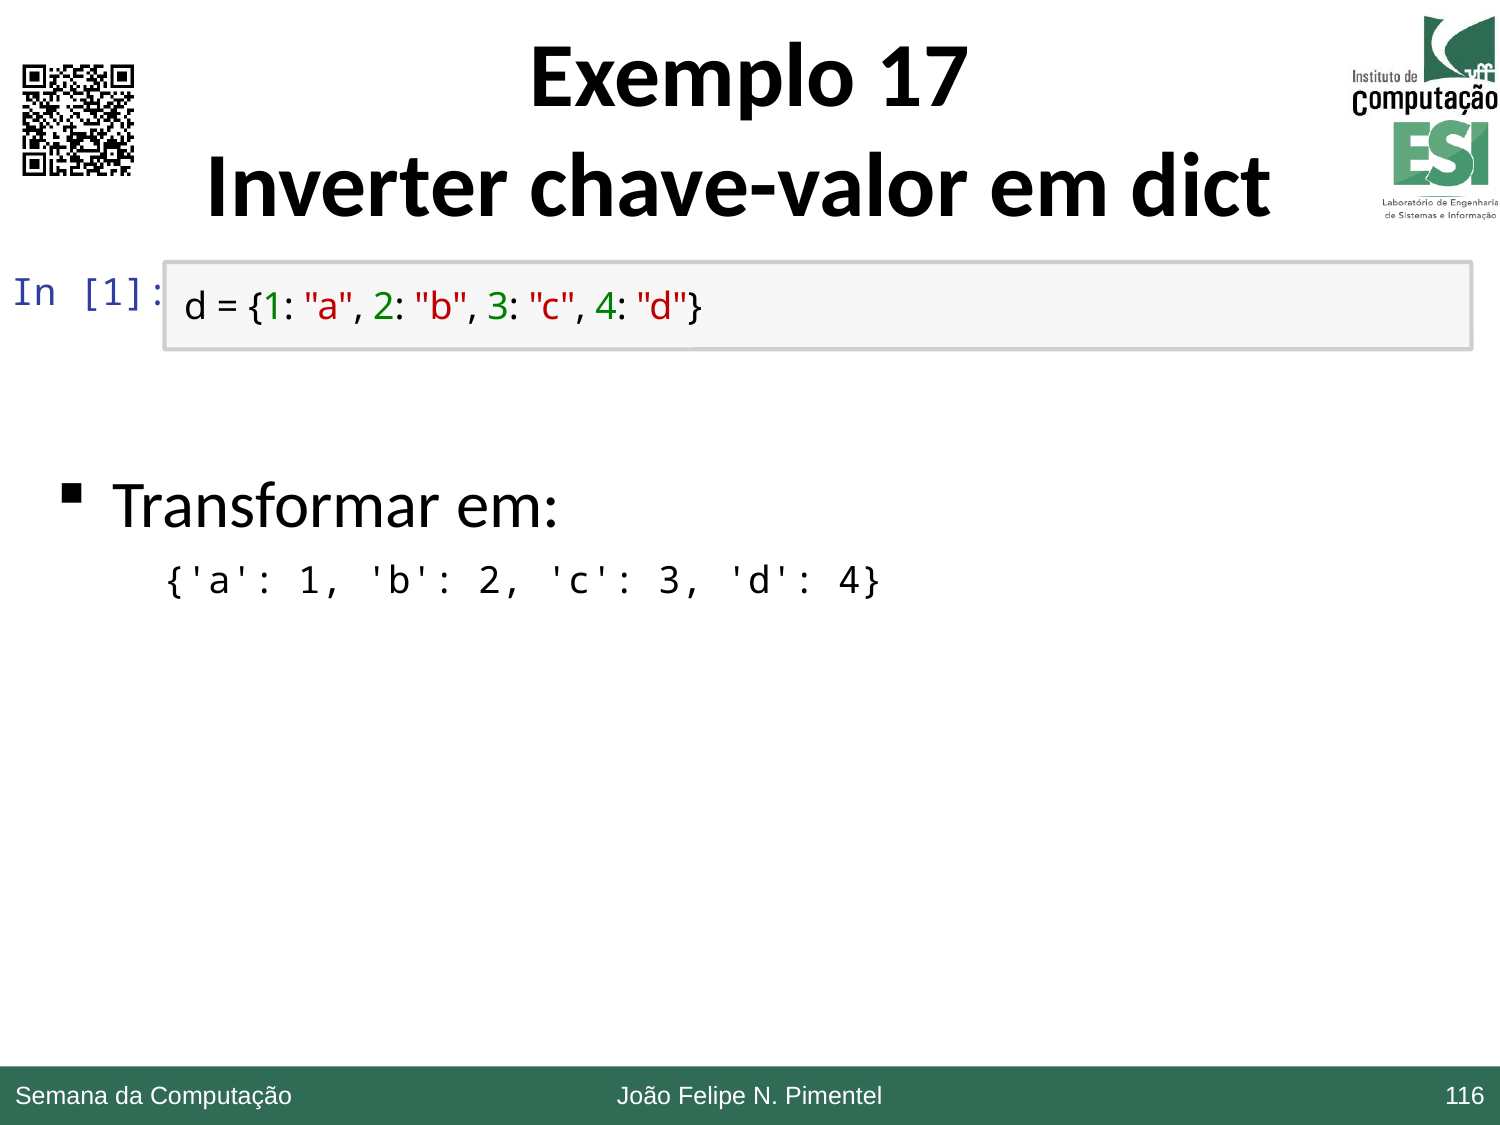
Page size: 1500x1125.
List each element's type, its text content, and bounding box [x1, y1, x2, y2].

slide_number Semana da Computação [0, 1065, 350, 1125]
picture [1383, 120, 1498, 220]
list Transformar em: [41, 321, 1459, 1024]
slide_number 116 [1149, 1065, 1500, 1125]
text_box d = {1: "a", 2: "b", 3: "c", 4: "d"} [162, 259, 1474, 352]
title Exemplo 17 Inverter chave-valor em dict [150, 30, 1350, 219]
text_box In [1]: [0, 260, 184, 321]
footer João Felipe N. Pimentel [512, 1065, 988, 1125]
text_box {'a': 1, 'b': 2, 'c': 3, 'd': 4} [148, 549, 998, 609]
picture [17, 59, 139, 180]
